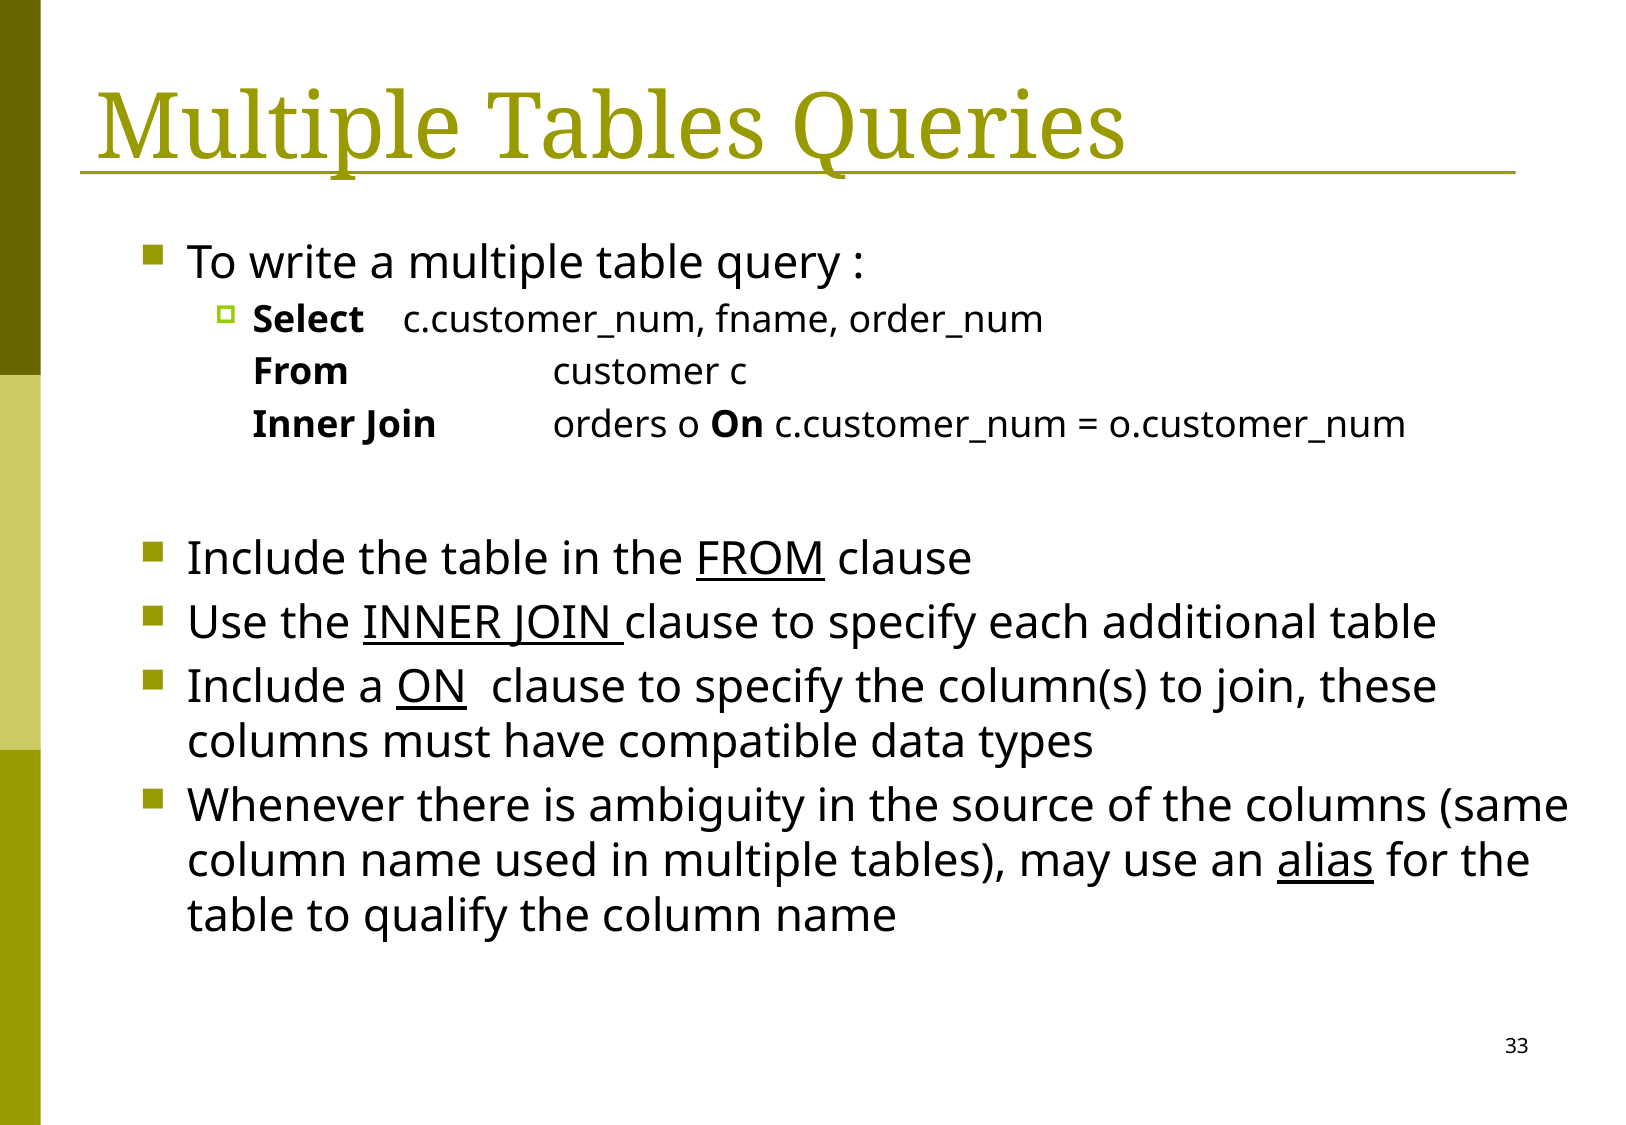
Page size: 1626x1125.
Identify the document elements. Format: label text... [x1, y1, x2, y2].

list To write a multiple table query : Select c.customer_num, fname, order_num From customer c Inner Join orders o On c.customer_num = o.customer_num Include the table in the FROM clause Use the INNER JOIN clause to specify each additional table Include a ON clause to specify the column(s) to join, these columns must have compatible data types Whenever there is ambiguity in the source of the columns (same column name used in multiple tables), may use an alias for the table to qualify the column name [49, 175, 1625, 1026]
slide_number 33 [1164, 1026, 1544, 1101]
title Multiple Tables Queries [79, 42, 1543, 175]
